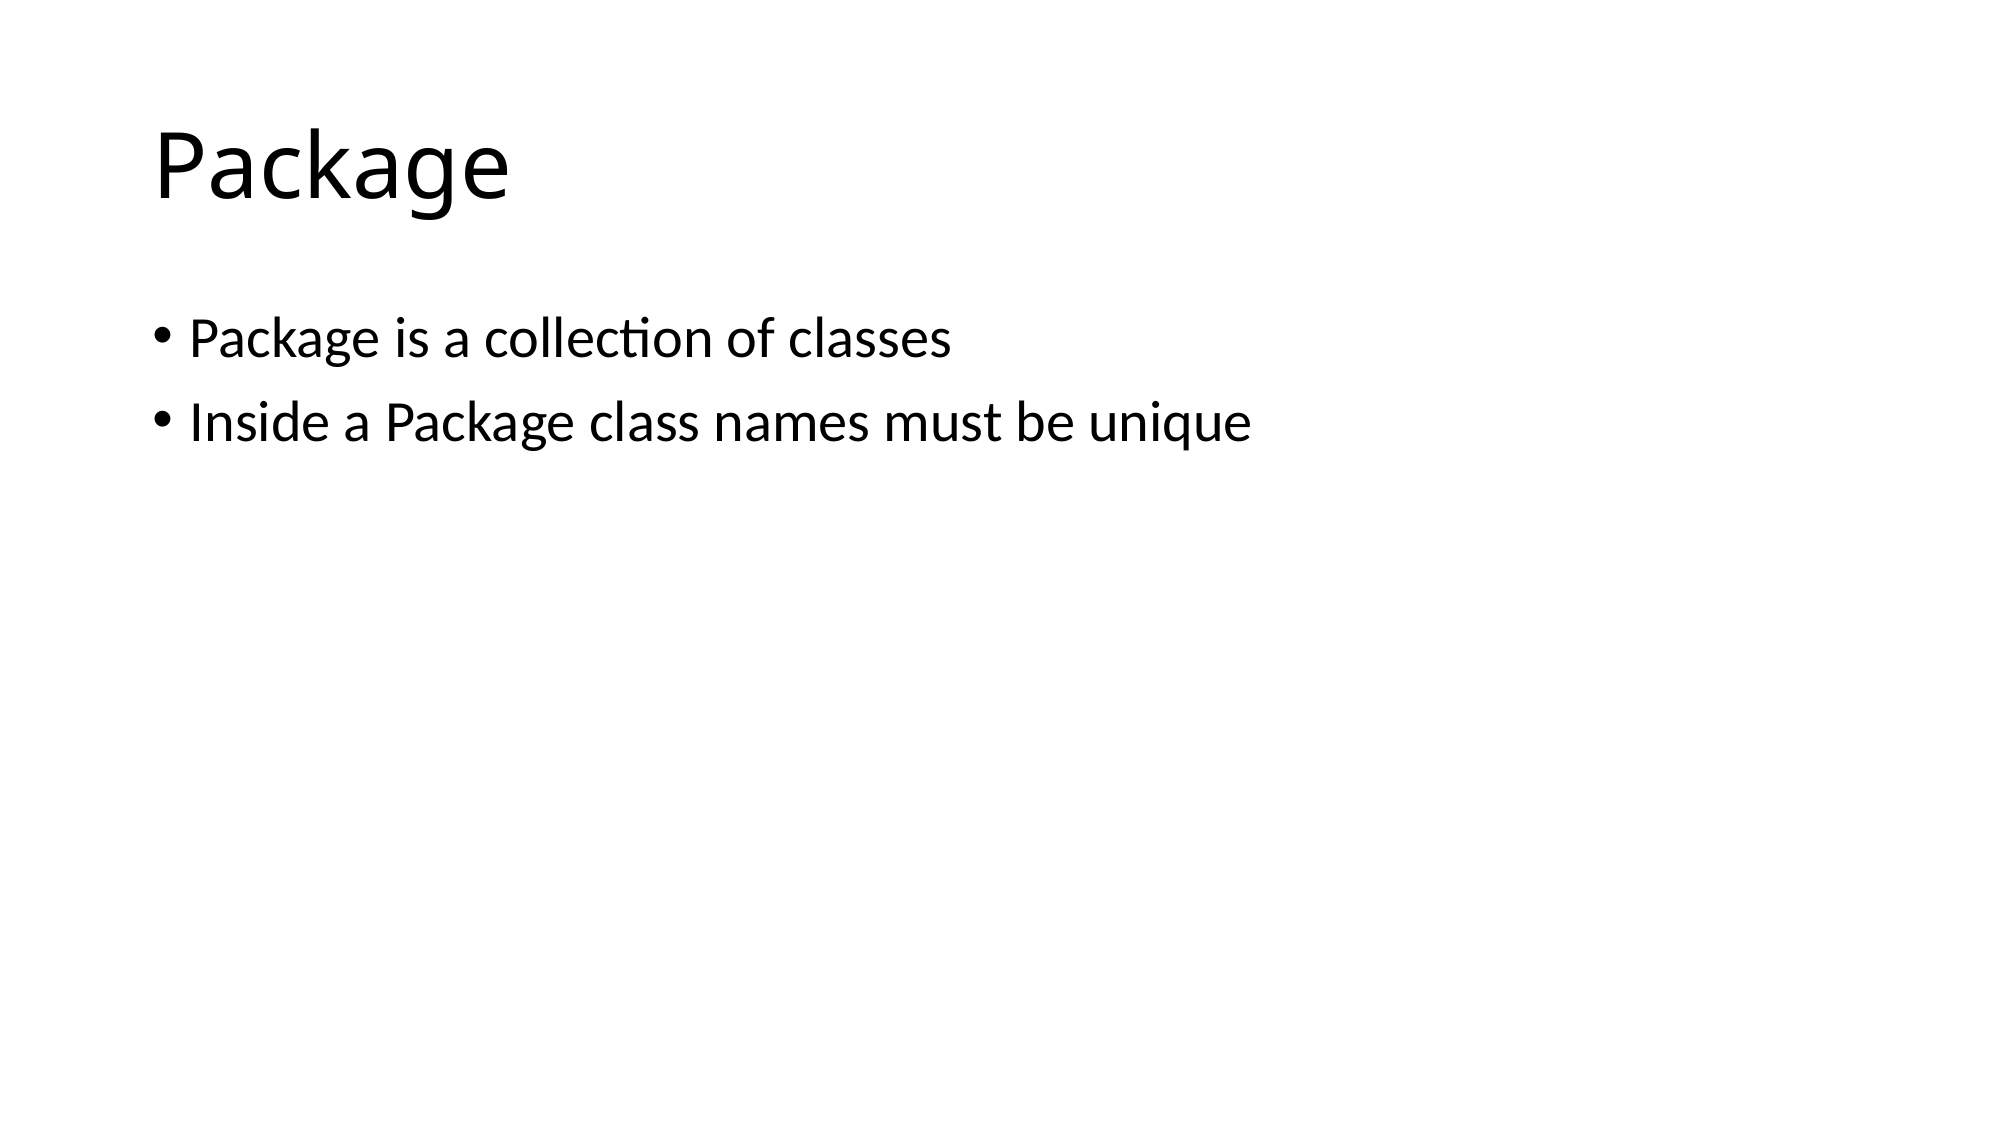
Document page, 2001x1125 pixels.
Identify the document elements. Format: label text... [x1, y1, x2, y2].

list Package is a collection of classes Inside a Package class names must be unique [137, 299, 1863, 1014]
title Package [137, 59, 1863, 278]
